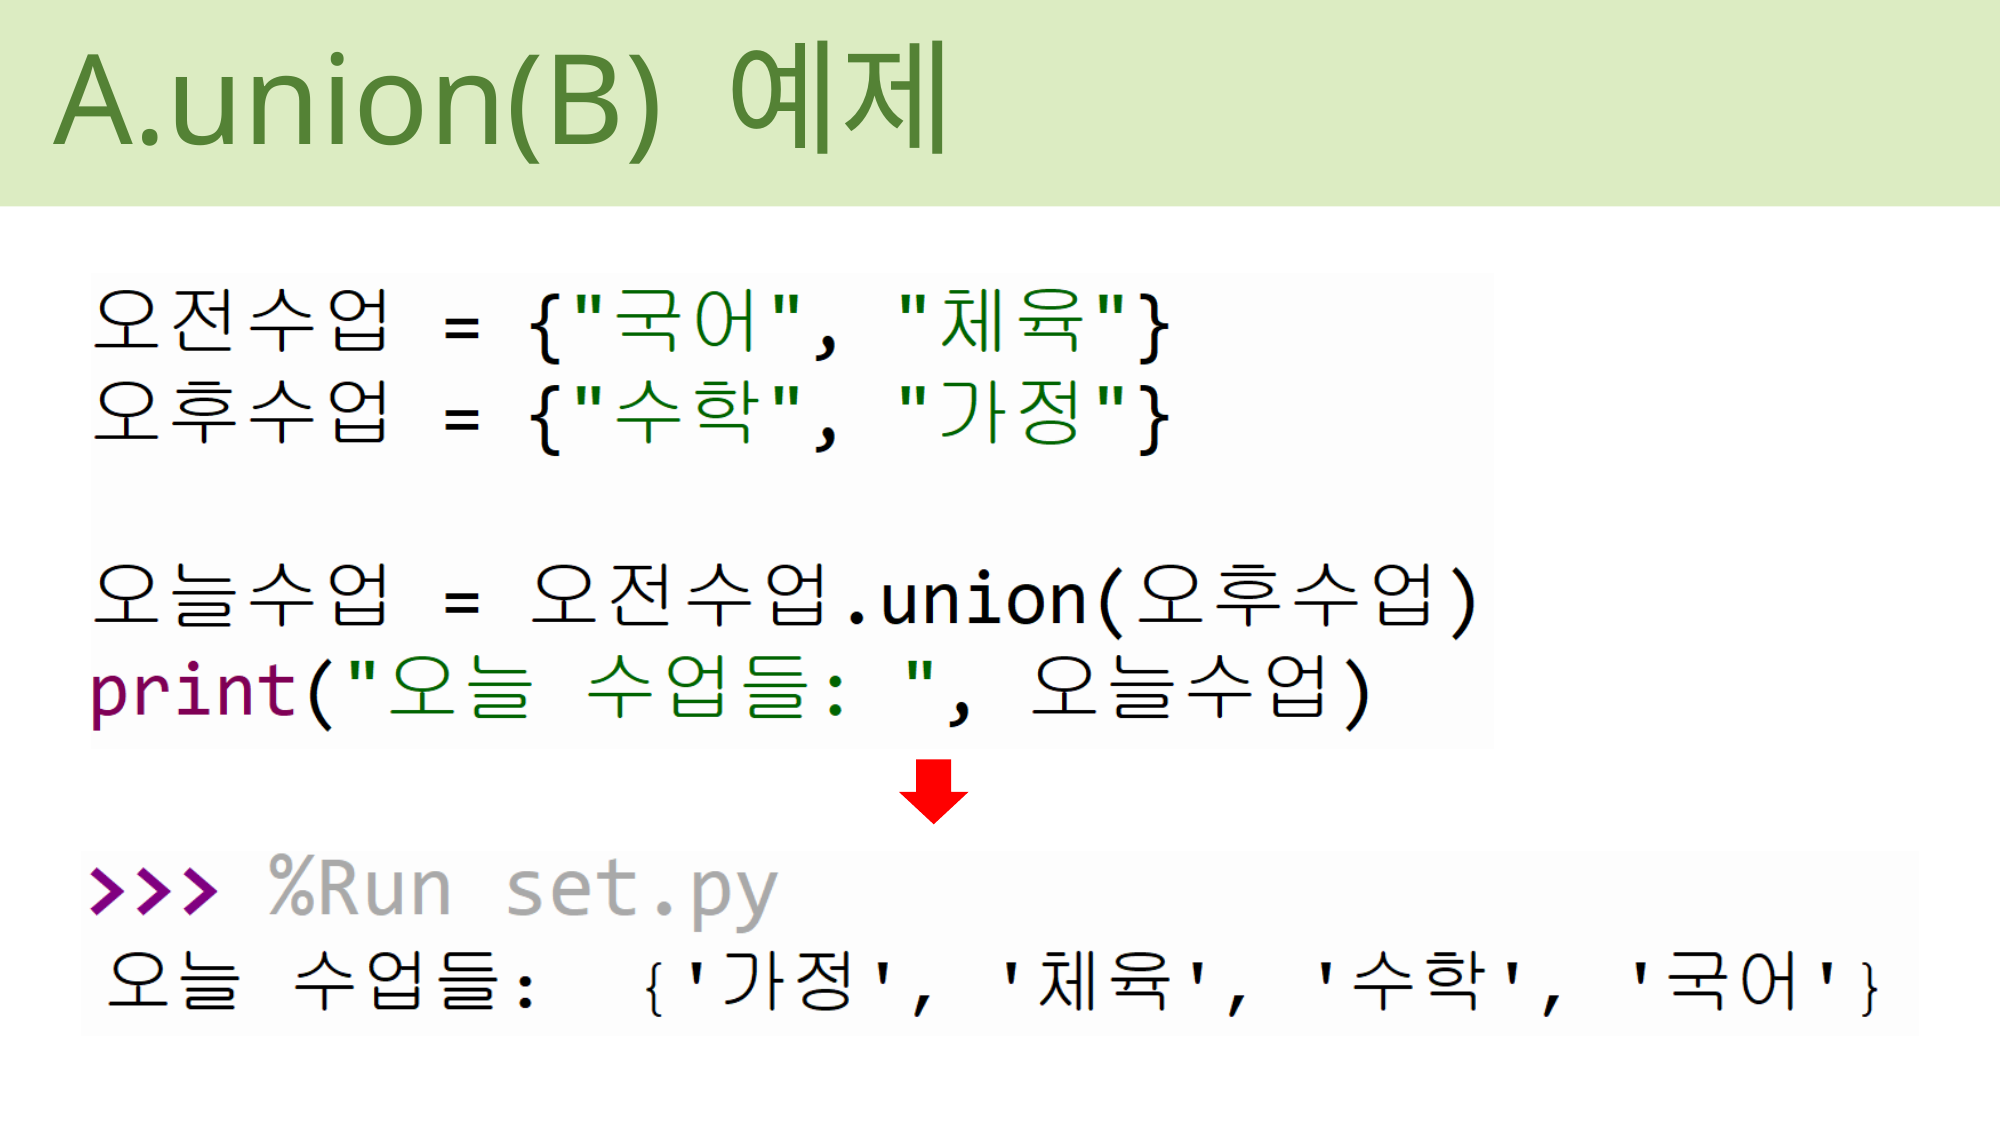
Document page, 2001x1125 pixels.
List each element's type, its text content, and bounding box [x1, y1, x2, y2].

text_box [0, 0, 2000, 207]
picture [81, 851, 1919, 1036]
text_box A.union(B) 예제 [38, 12, 1861, 178]
picture [91, 273, 1494, 749]
text_box [896, 758, 972, 826]
